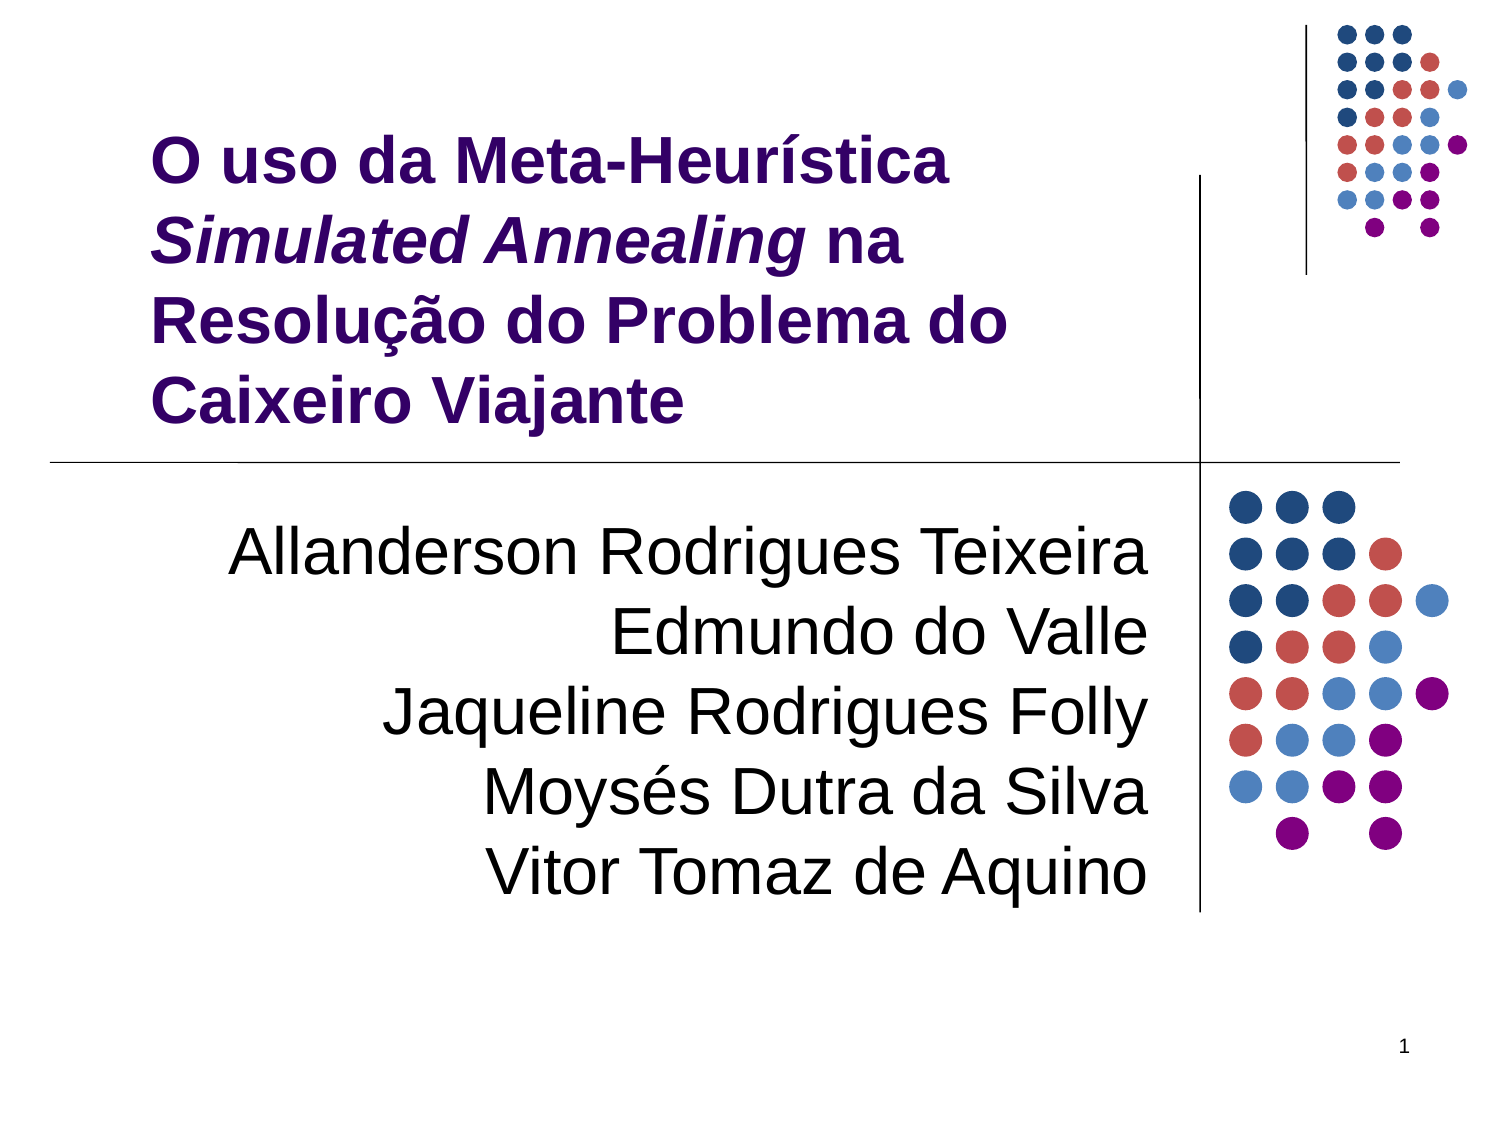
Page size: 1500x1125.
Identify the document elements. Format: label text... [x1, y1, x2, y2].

text_box Allanderson Rodrigues Teixeira Edmundo do Valle Jaqueline Rodrigues Folly Moysés Dutra da Silva Vitor Tomaz de Aquino [139, 500, 1165, 888]
text_box O uso da Meta-Heurística Simulated Annealing na Resolução do Problema do Caixeiro Viajante [135, 113, 1258, 445]
text_box <número> [1074, 1025, 1425, 1100]
